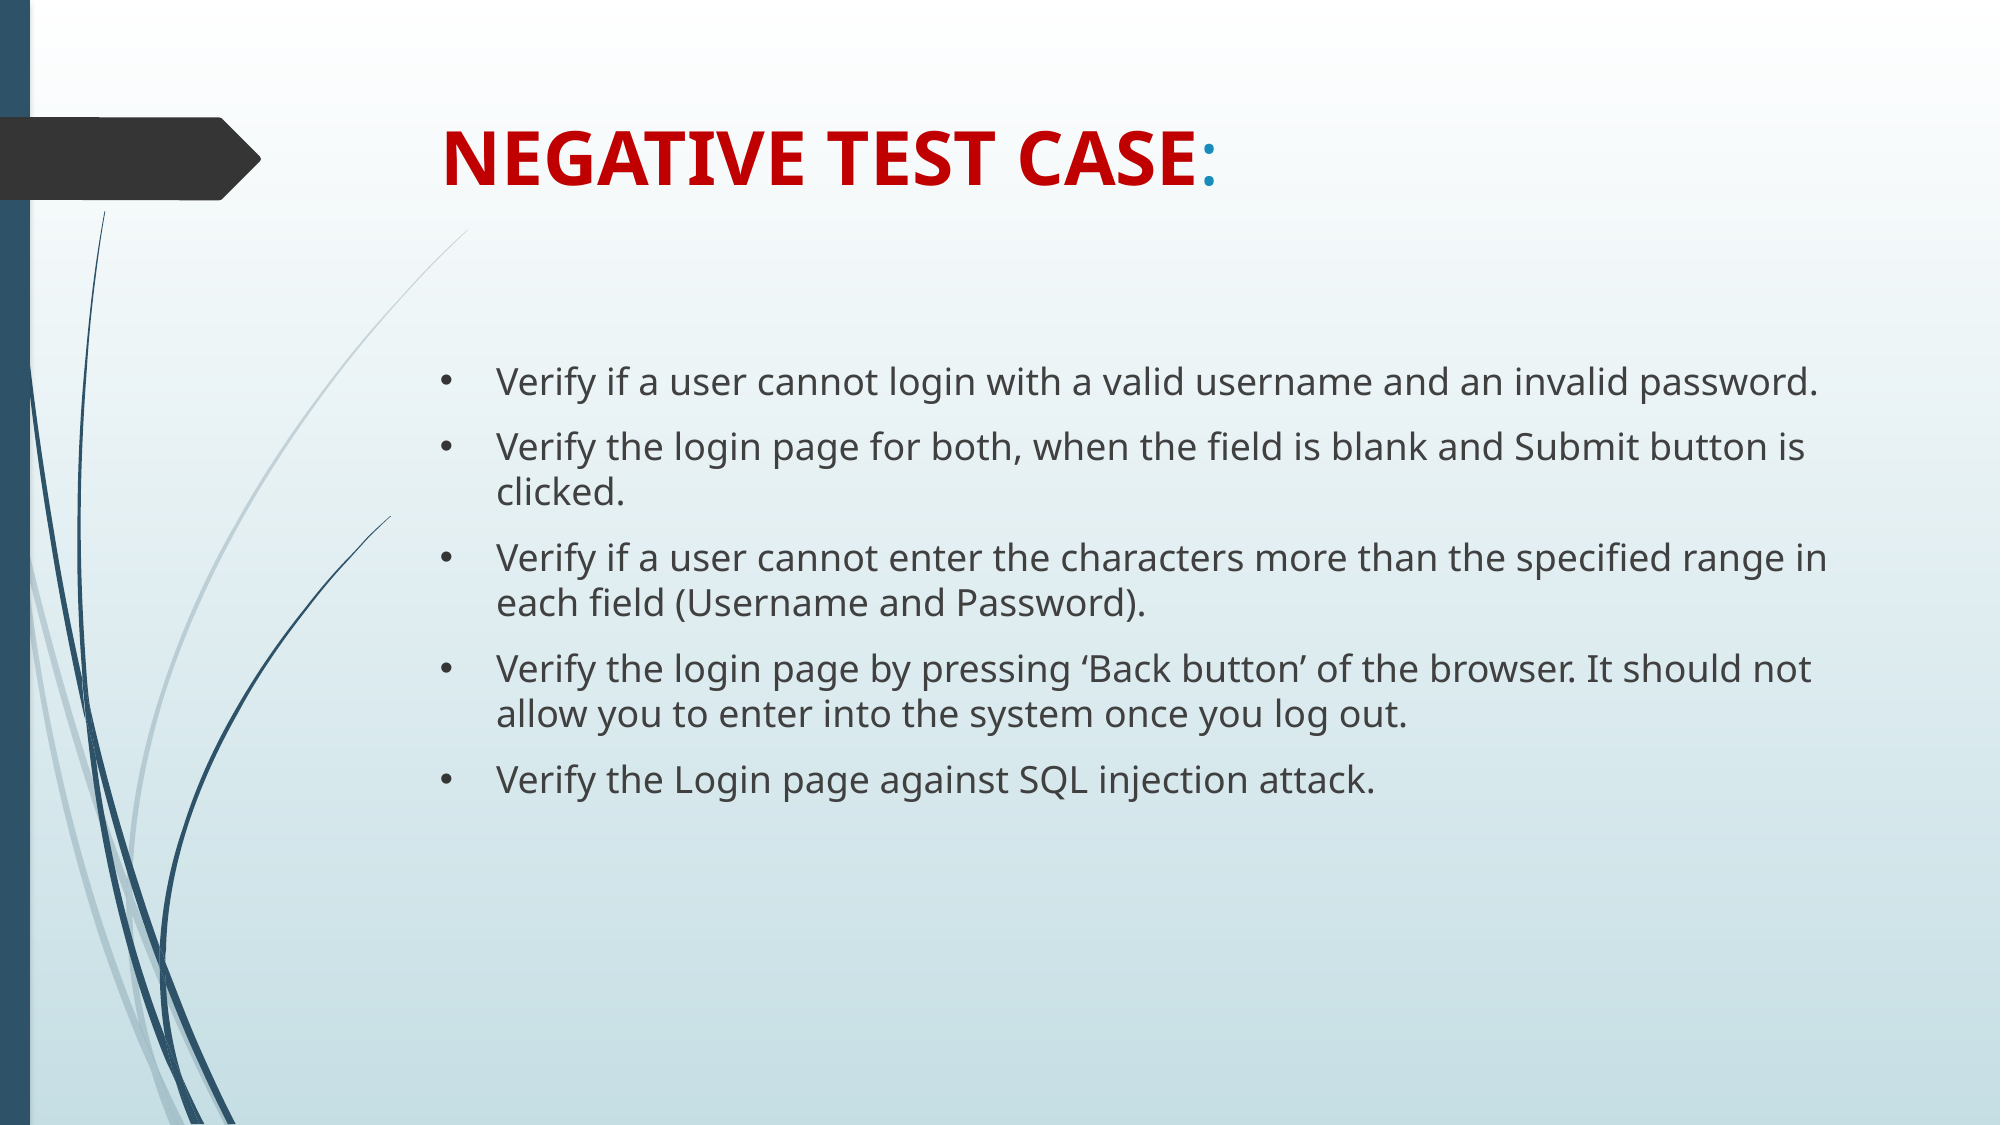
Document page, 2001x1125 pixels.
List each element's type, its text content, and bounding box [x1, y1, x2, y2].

title NEGATIVE TEST CASE: [425, 102, 1888, 313]
list Verify if a user cannot login with a valid username and an invalid password. Verify the login page for both, when the field is blank and Submit button is clicked. Verify if a user cannot enter the characters more than the specified range in each field (Username and Password). Verify the login page by pressing ‘Back button’ of the browser. It should not allow you to enter into the system once you log out. Verify the Login page against SQL injection attack. [424, 350, 1888, 970]
